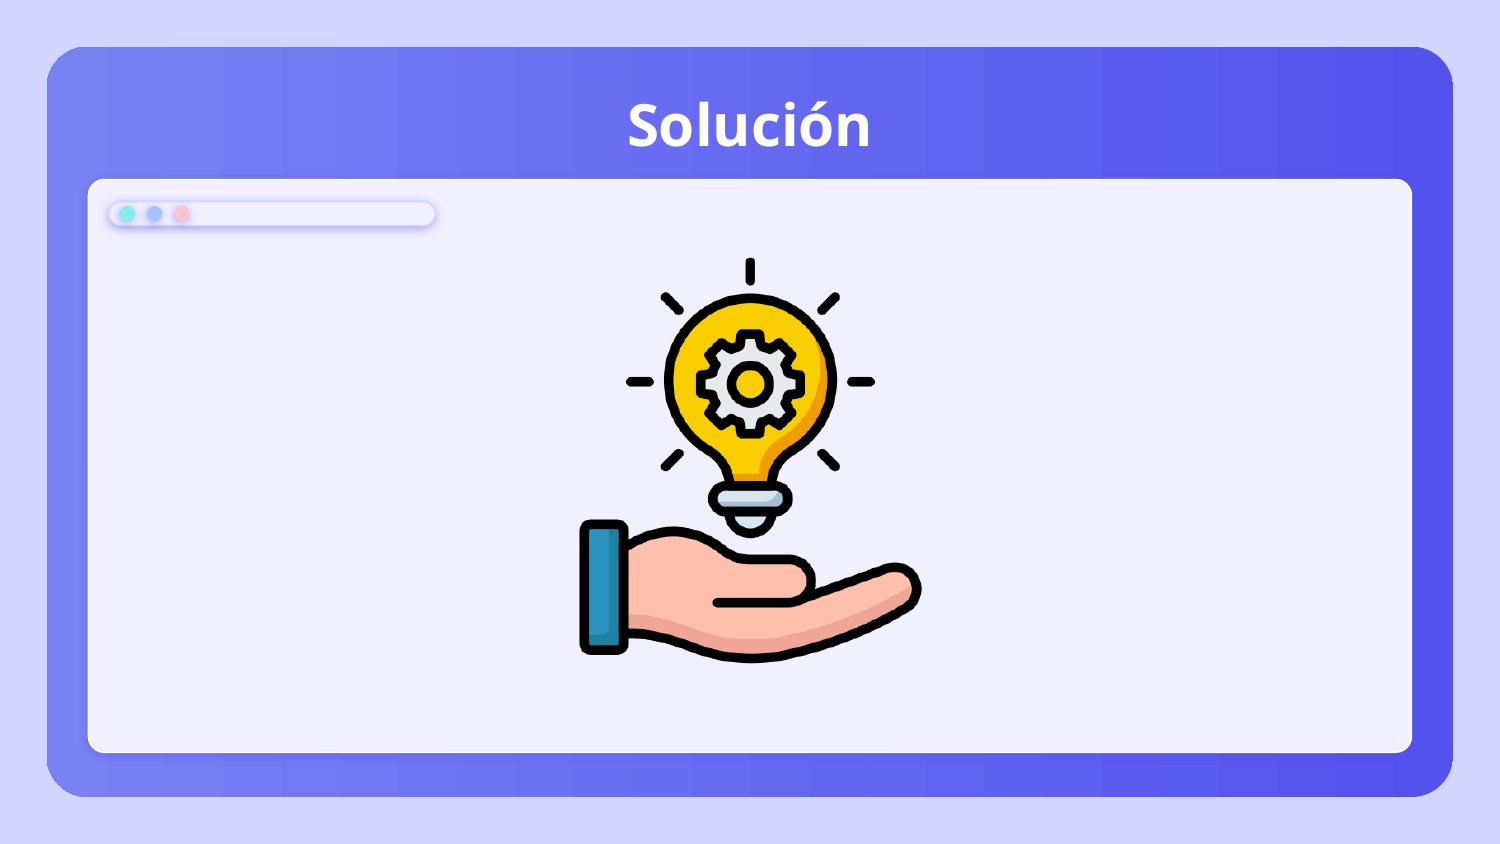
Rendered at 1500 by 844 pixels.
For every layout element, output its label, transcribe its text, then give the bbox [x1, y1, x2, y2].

picture [539, 249, 961, 671]
title Solución [118, 72, 1382, 167]
